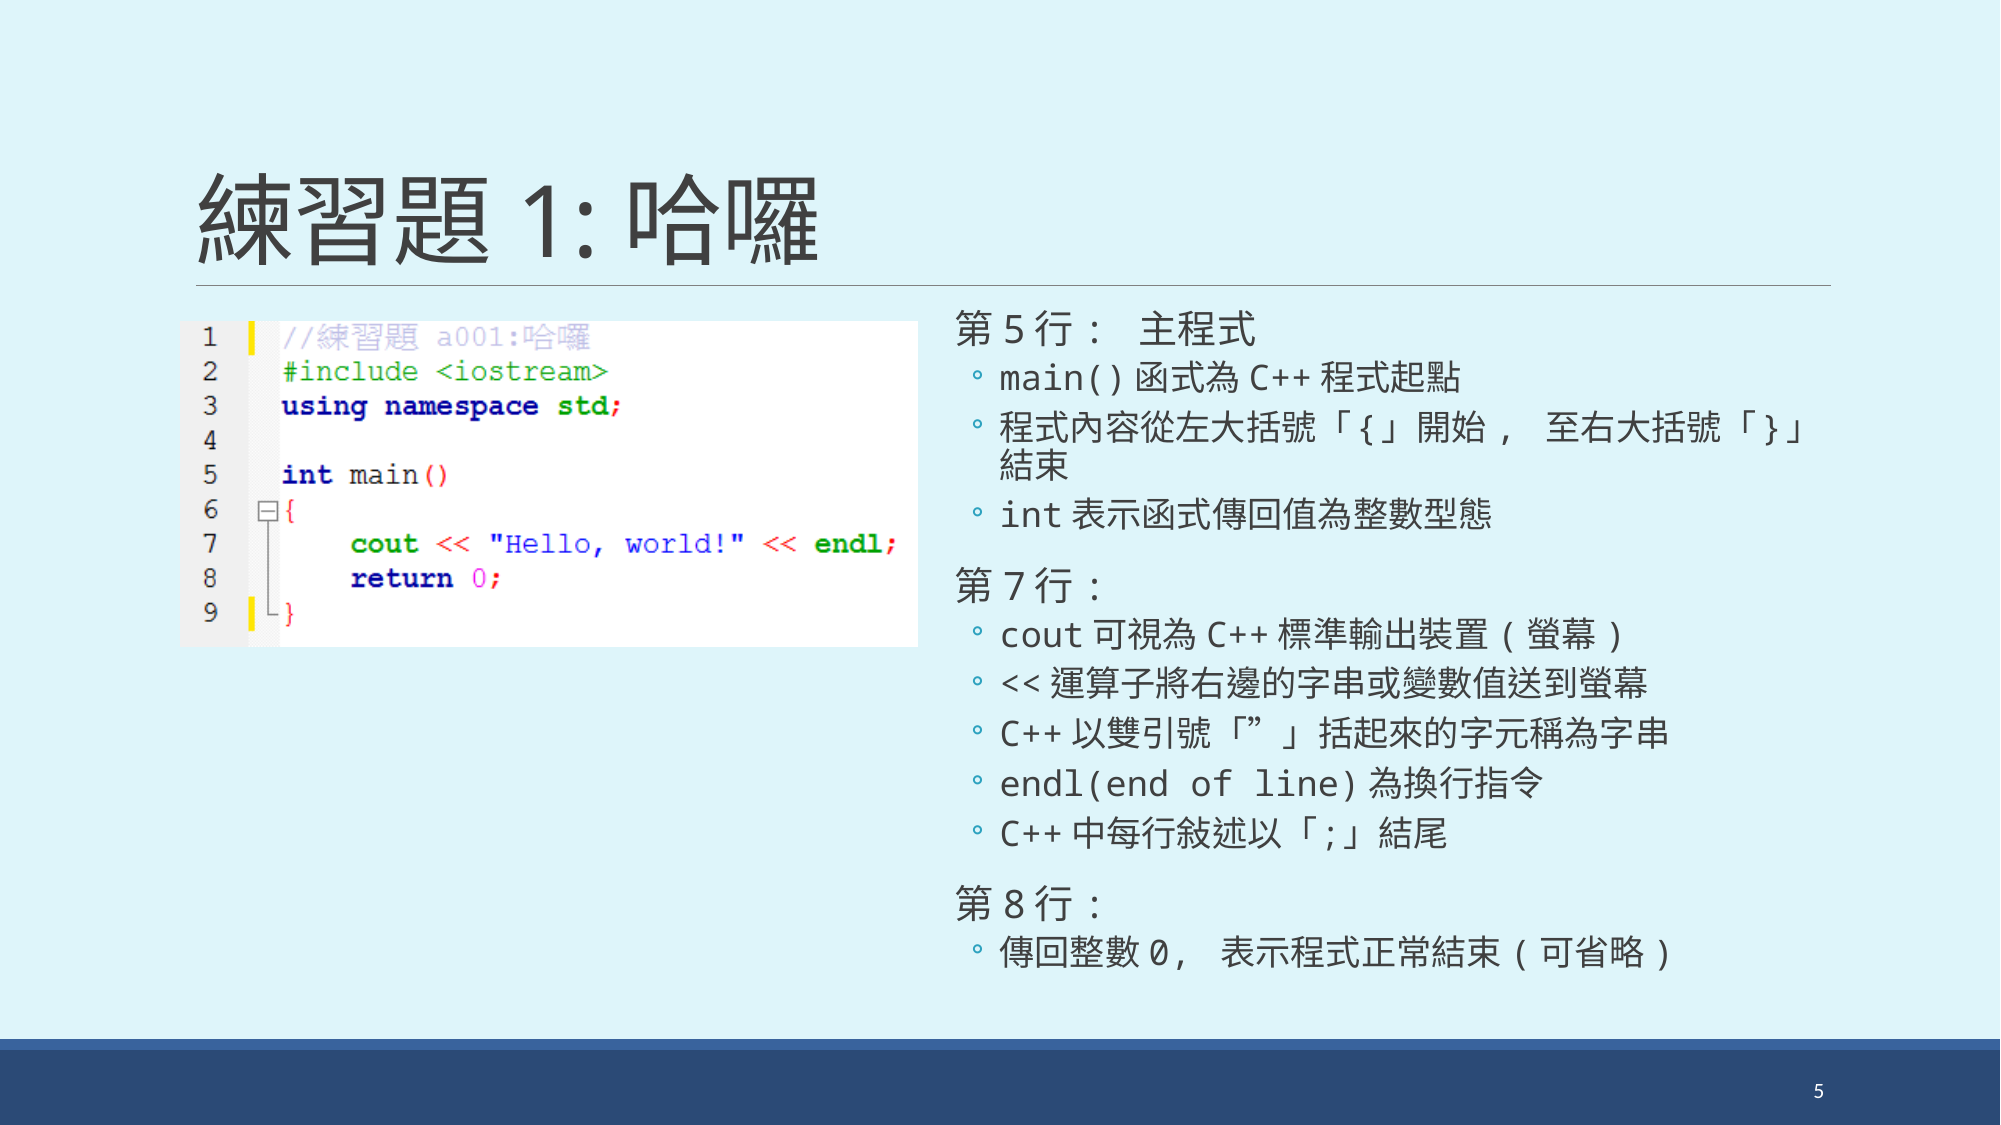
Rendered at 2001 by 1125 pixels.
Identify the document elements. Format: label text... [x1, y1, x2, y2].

list 第5行: 主程式 main()函式為C++程式起點 程式內容從左大括號「{」開始, 至右大括號「}」結束 int表示函式傳回值為整數型態 第7行: cout可視為C++標準輸出裝置(螢幕) <<運算子將右邊的字串或變數值送到螢幕 C++以雙引號「”」括起來的字元稱為字串 endl(end of line)為換行指令 C++中每行敍述以「;」結尾 第8行: 傳回整數0, 表示程式正常結束(可省略) [940, 302, 1840, 984]
title 練習題1:哈囉 [180, 47, 1830, 285]
picture [179, 321, 918, 648]
slide_number 5 [1624, 1059, 1840, 1120]
